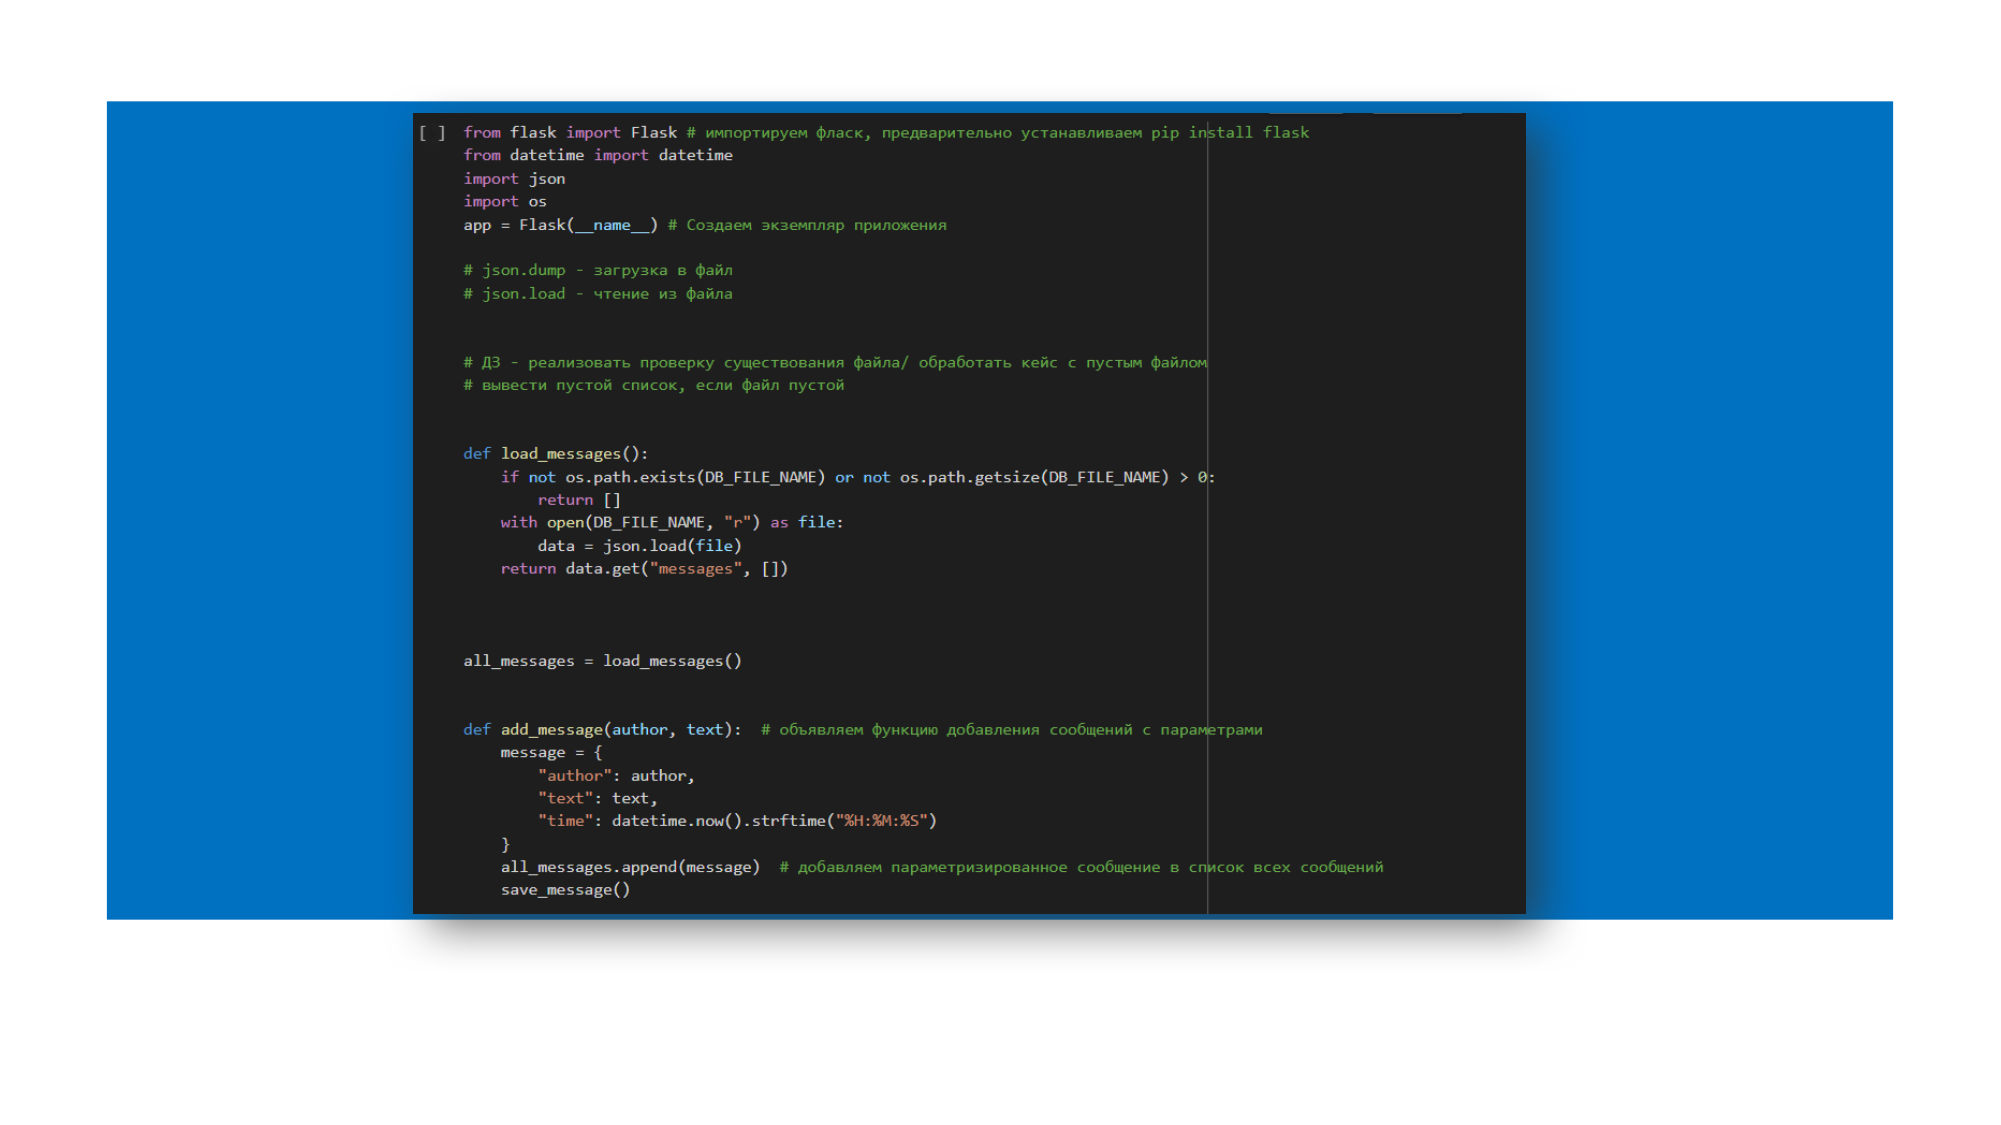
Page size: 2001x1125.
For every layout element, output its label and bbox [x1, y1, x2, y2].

picture [413, 113, 1526, 914]
